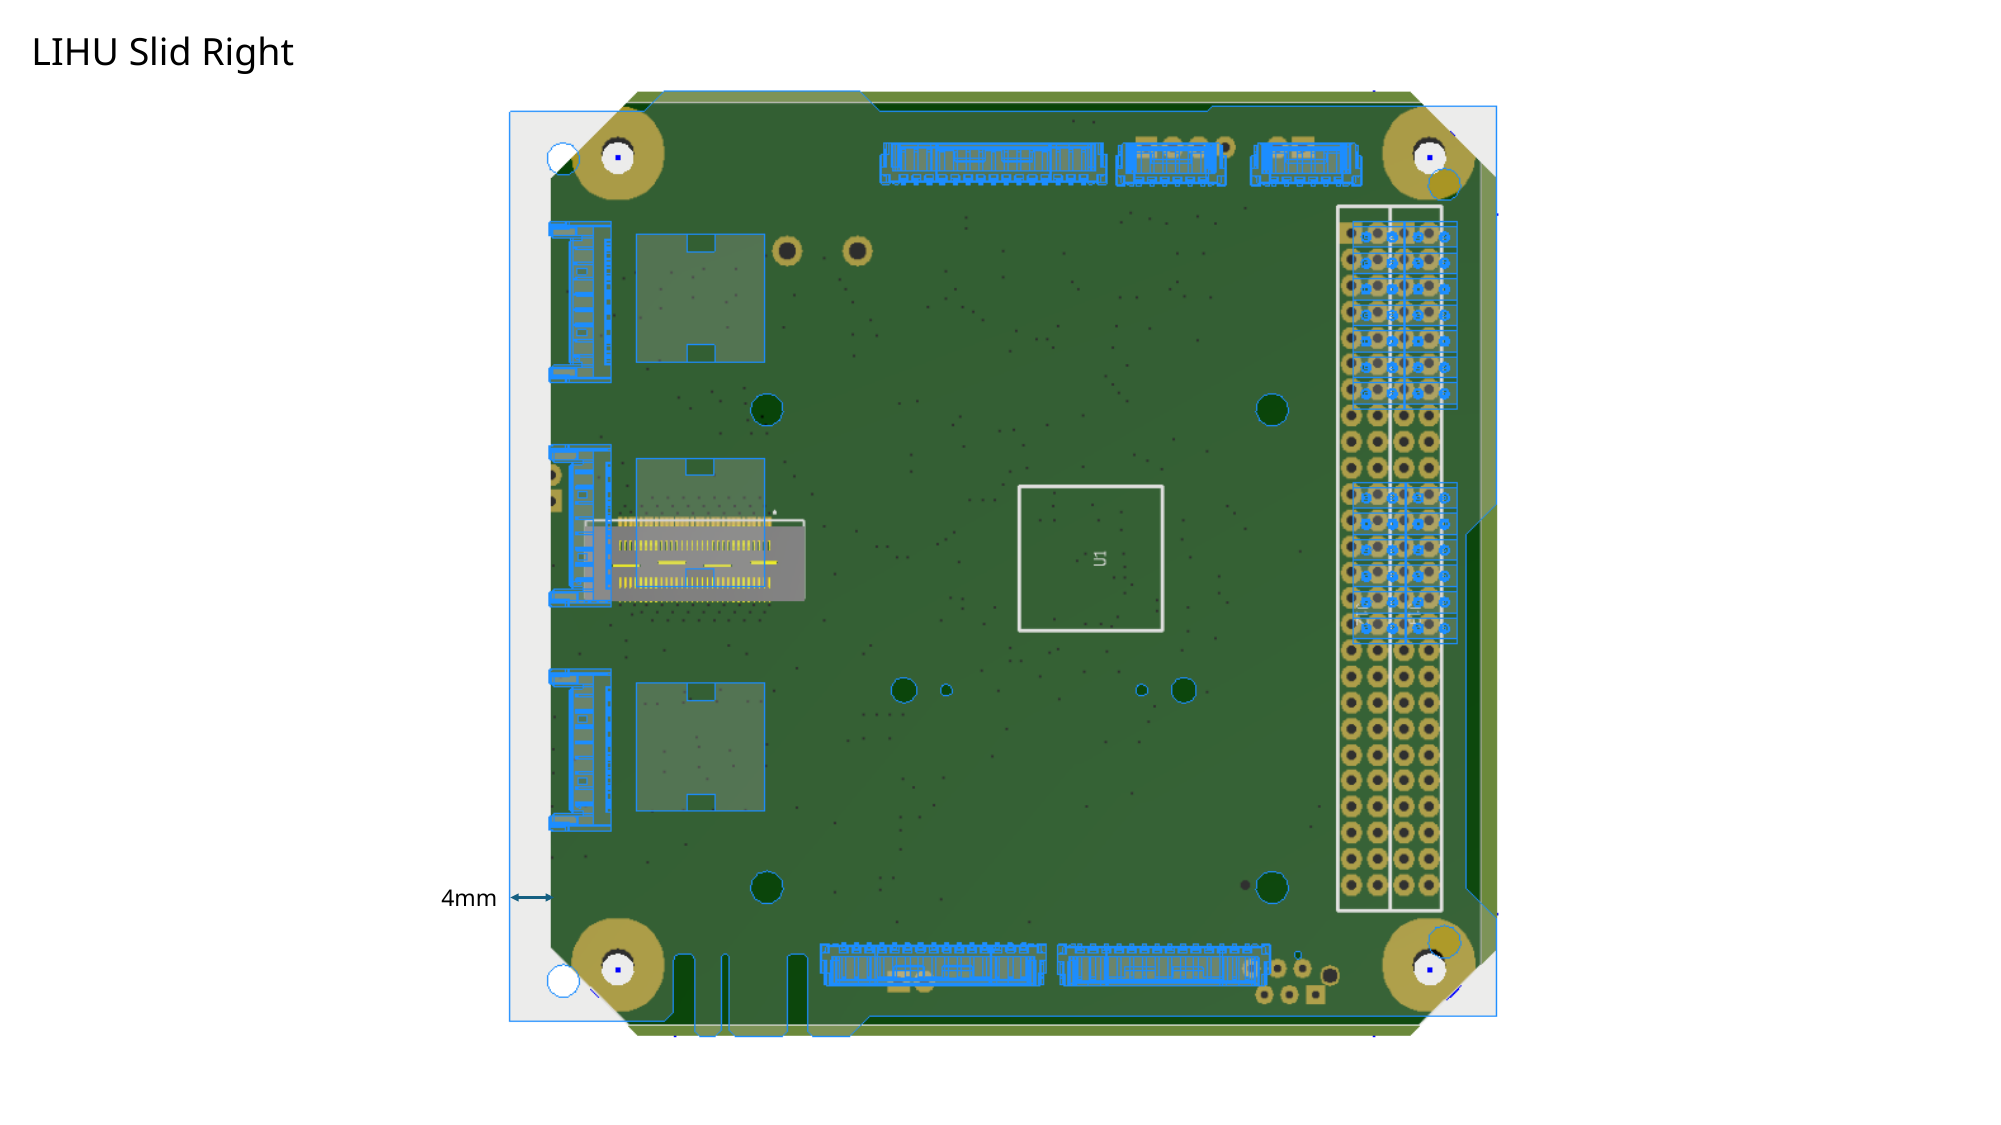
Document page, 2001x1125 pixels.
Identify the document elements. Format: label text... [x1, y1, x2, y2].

text_box 4mm [426, 876, 485, 919]
picture [485, 69, 1515, 1056]
text_box LIHU Slid Right [16, 20, 328, 81]
